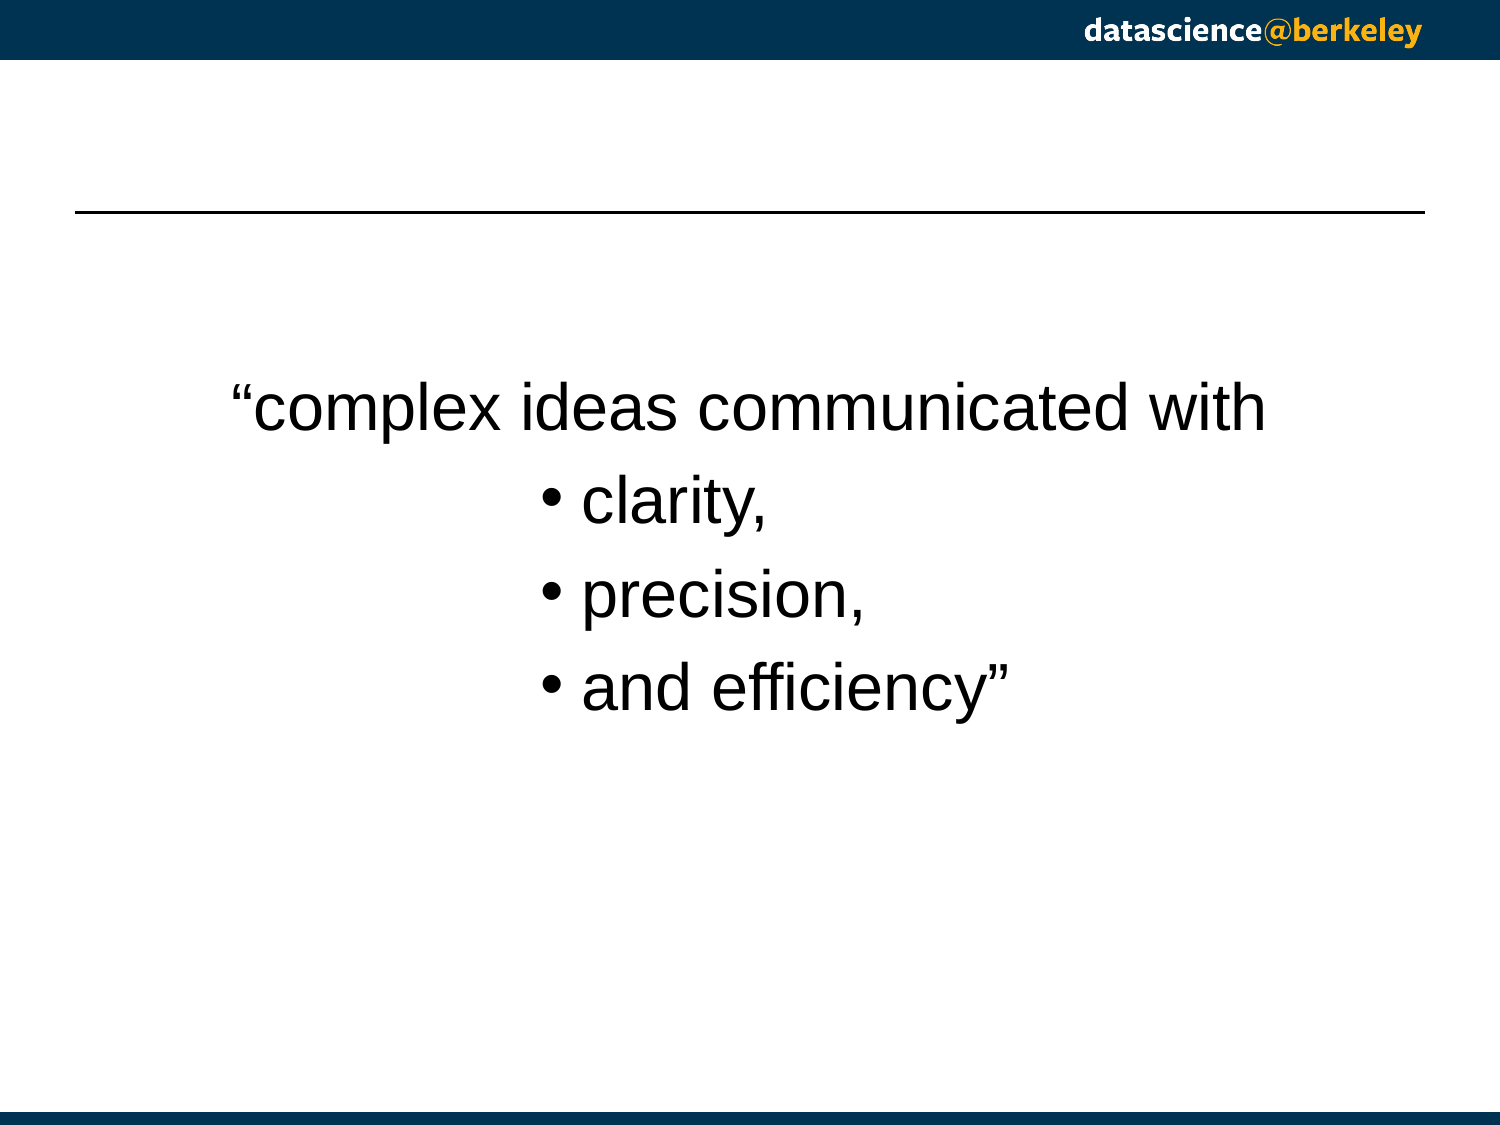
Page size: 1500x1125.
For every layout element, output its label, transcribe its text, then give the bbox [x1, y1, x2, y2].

list “complex ideas communicated with clarity, precision, and efficiency” [75, 262, 1425, 1005]
picture [1079, 10, 1431, 52]
